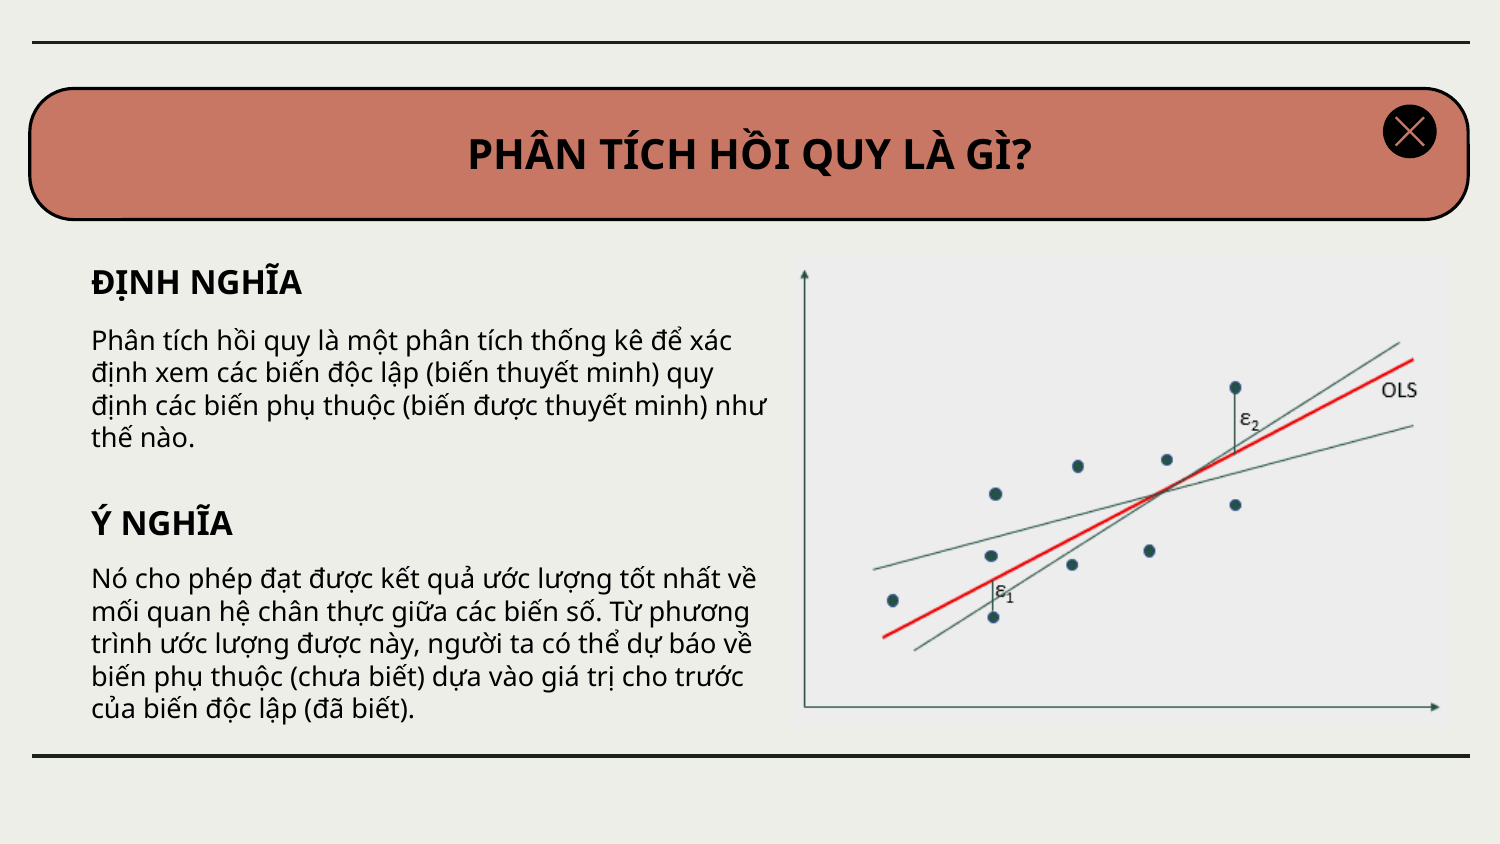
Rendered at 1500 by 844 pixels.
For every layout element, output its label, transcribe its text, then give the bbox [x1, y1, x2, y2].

title Ý NGHĨA [76, 494, 452, 546]
picture [791, 253, 1451, 728]
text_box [1382, 104, 1437, 159]
title ĐỊNH NGHĨA [76, 253, 452, 308]
subtitle Phân tích hồi quy là một phân tích thống kê để xác định xem các biến độc lập (biến thuyết minh) quy định các biến phụ thuộc (biến được thuyết minh) như thế nào. [76, 308, 786, 495]
subtitle Nó cho phép đạt được kết quả ước lượng tốt nhất về mối quan hệ chân thực giữa các biến số. Từ phương trình ước lượng được này, người ta có thể dự báo về biến phụ thuộc (chưa biết) dựa vào giá trị cho trước của biến độc lập (đã biết). [76, 546, 789, 734]
title PHÂN TÍCH HỒI QUY LÀ GÌ? [116, 112, 1383, 206]
